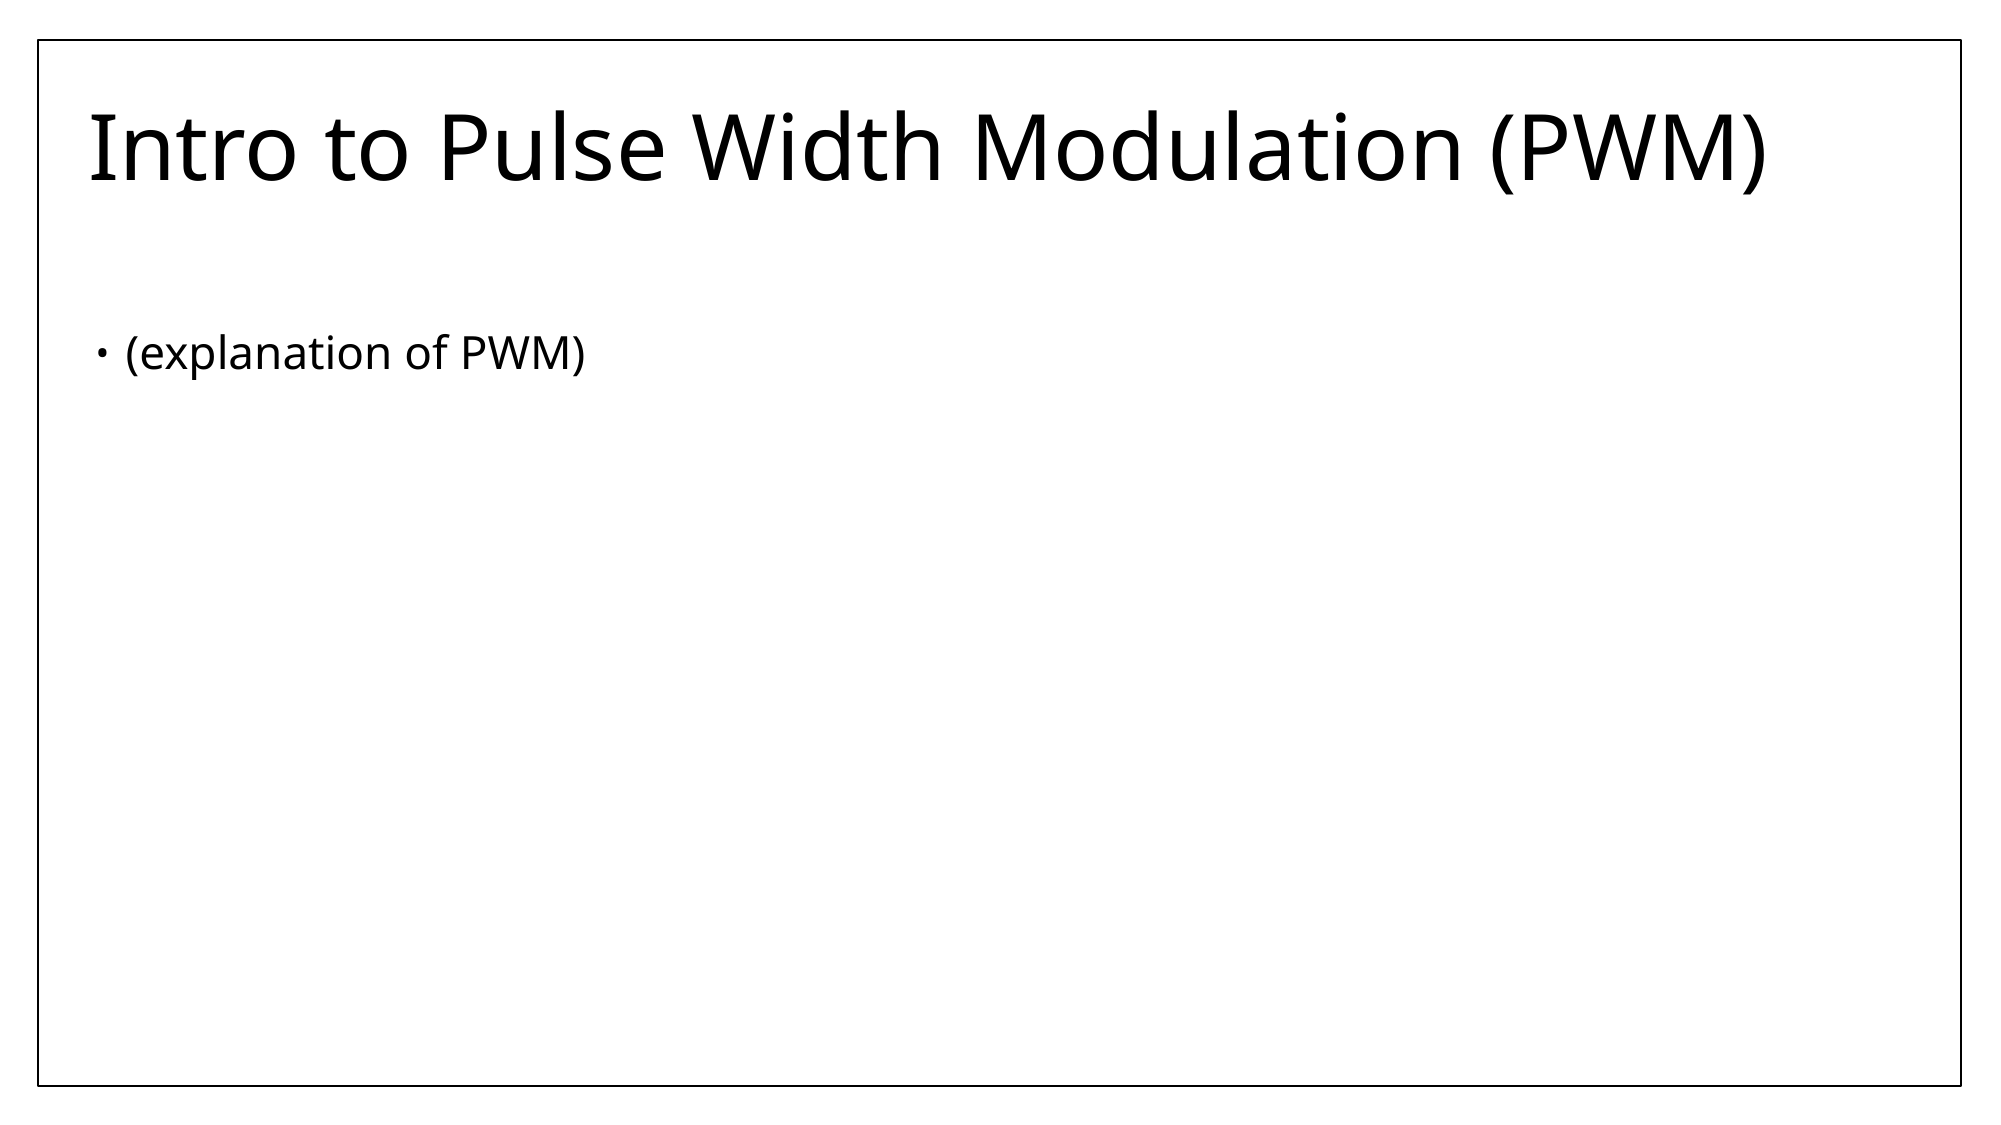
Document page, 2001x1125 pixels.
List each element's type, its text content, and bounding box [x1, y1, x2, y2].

title Intro to Pulse Width Modulation (PWM) [68, 81, 1932, 223]
list (explanation of PWM) [68, 310, 1932, 1000]
